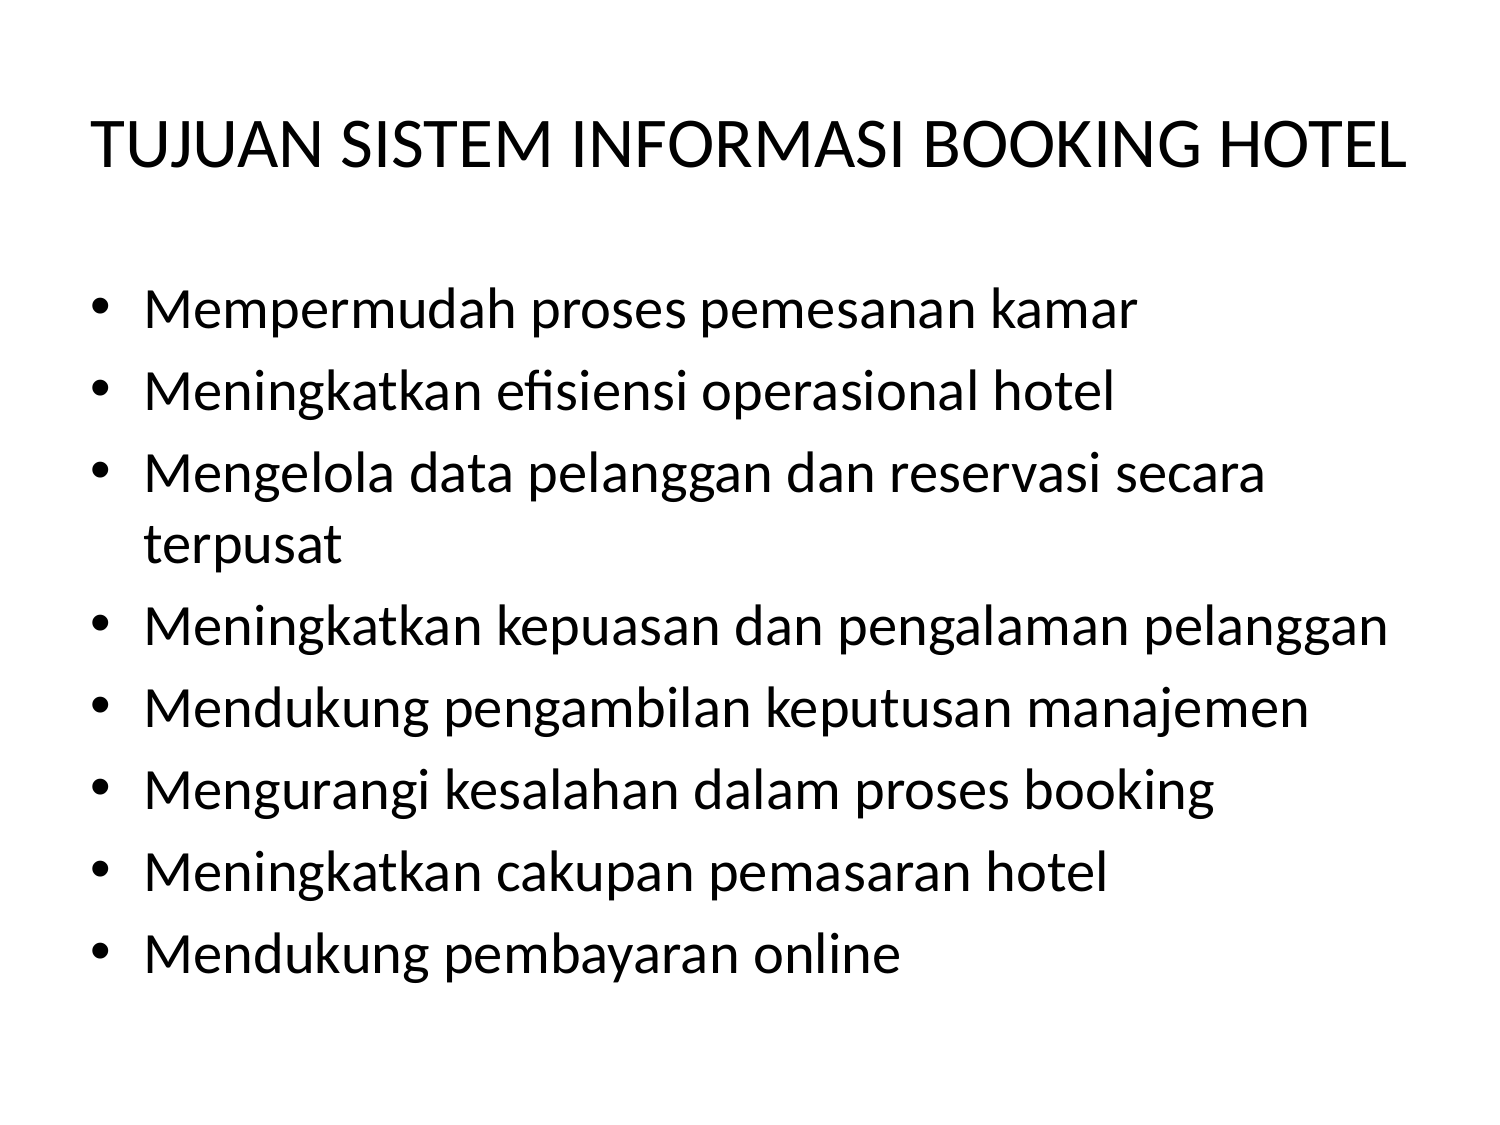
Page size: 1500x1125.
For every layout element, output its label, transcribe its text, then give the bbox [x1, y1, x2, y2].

title TUJUAN SISTEM INFORMASI BOOKING HOTEL [75, 45, 1425, 233]
list Mempermudah proses pemesanan kamar Meningkatkan efisiensi operasional hotel Mengelola data pelanggan dan reservasi secara terpusat Meningkatkan kepuasan dan pengalaman pelanggan Mendukung pengambilan keputusan manajemen Mengurangi kesalahan dalam proses booking Meningkatkan cakupan pemasaran hotel Mendukung pembayaran online [75, 262, 1425, 1005]
